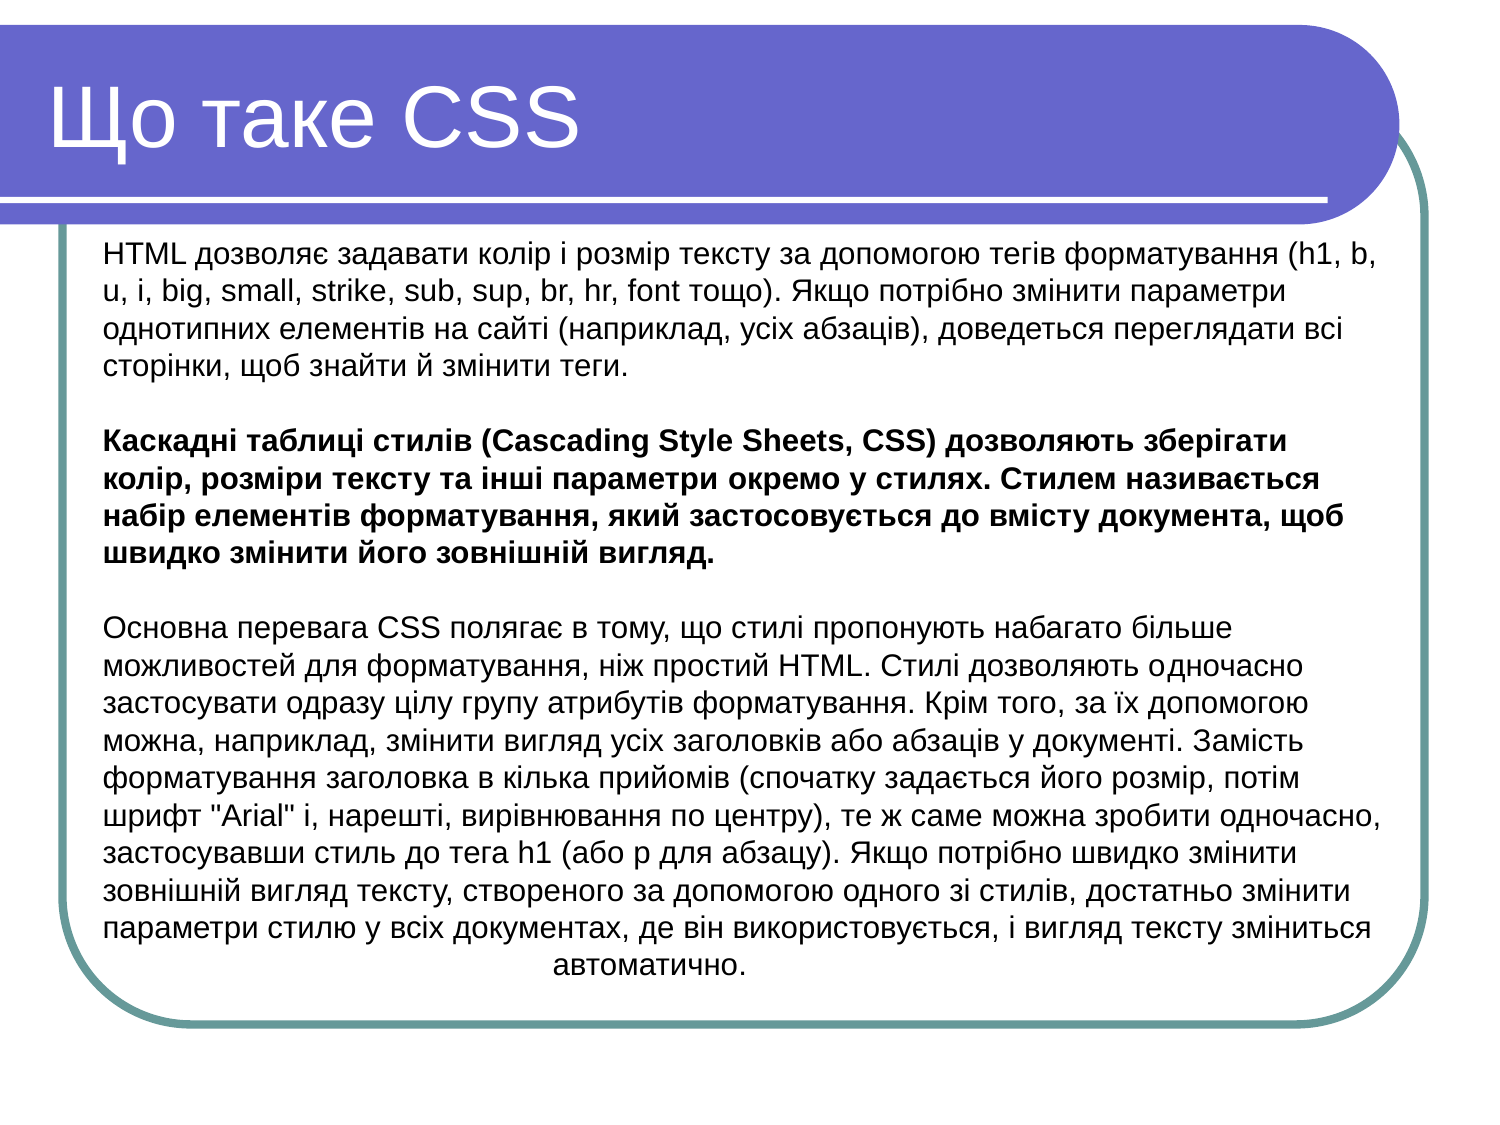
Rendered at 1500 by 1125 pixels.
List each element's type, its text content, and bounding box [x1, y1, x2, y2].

text_box HTML дозволяє задавати колір і розмір тексту за допомогою тегів форматування (h1, b, u, i, big, small, strike, sub, sup, br, hr, font тощо). Якщо потрібно змінити параметри однотипних елементів на сайті (наприклад, усіх абзаців), доведеться переглядати всі сторінки, щоб знайти й змінити теги. Каскадні таблиці стилів (Cascading Style Sheets, CSS) дозволяють зберігати колір, розміри тексту та інші параметри окремо у стилях. Стилем називається набір елементів форматування, який застосовується до вмісту документа, щоб швидко змінити його зовнішній вигляд. Основна перевага CSS полягає в тому, що стилі пропонують набагато більше можливостей для форматування, ніж простий HTML. Стилі дозволяють одночасно застосувати одразу цілу групу атрибутів форматування. Крім того, за їх допомогою можна, наприклад, змінити вигляд усіх заголовків або абзаців у документі. Замість форматування заголовка в кілька прийомів (спочатку задається його розмір, потім шрифт "Arial" і, нарешті, вирівнювання по центру), те ж саме можна зробити одночасно, застосувавши стиль до тега h1 (або p для абзацу). Якщо потрібно швидко змінити зовнішній вигляд тексту, створеного за допомогою одного зі стилів, достатньо змінити параметри стилю у всіх документах, де він використовується, і вигляд тексту зміниться автоматично. [87, 225, 1400, 988]
text_box Що таке CSS [32, 37, 1347, 188]
